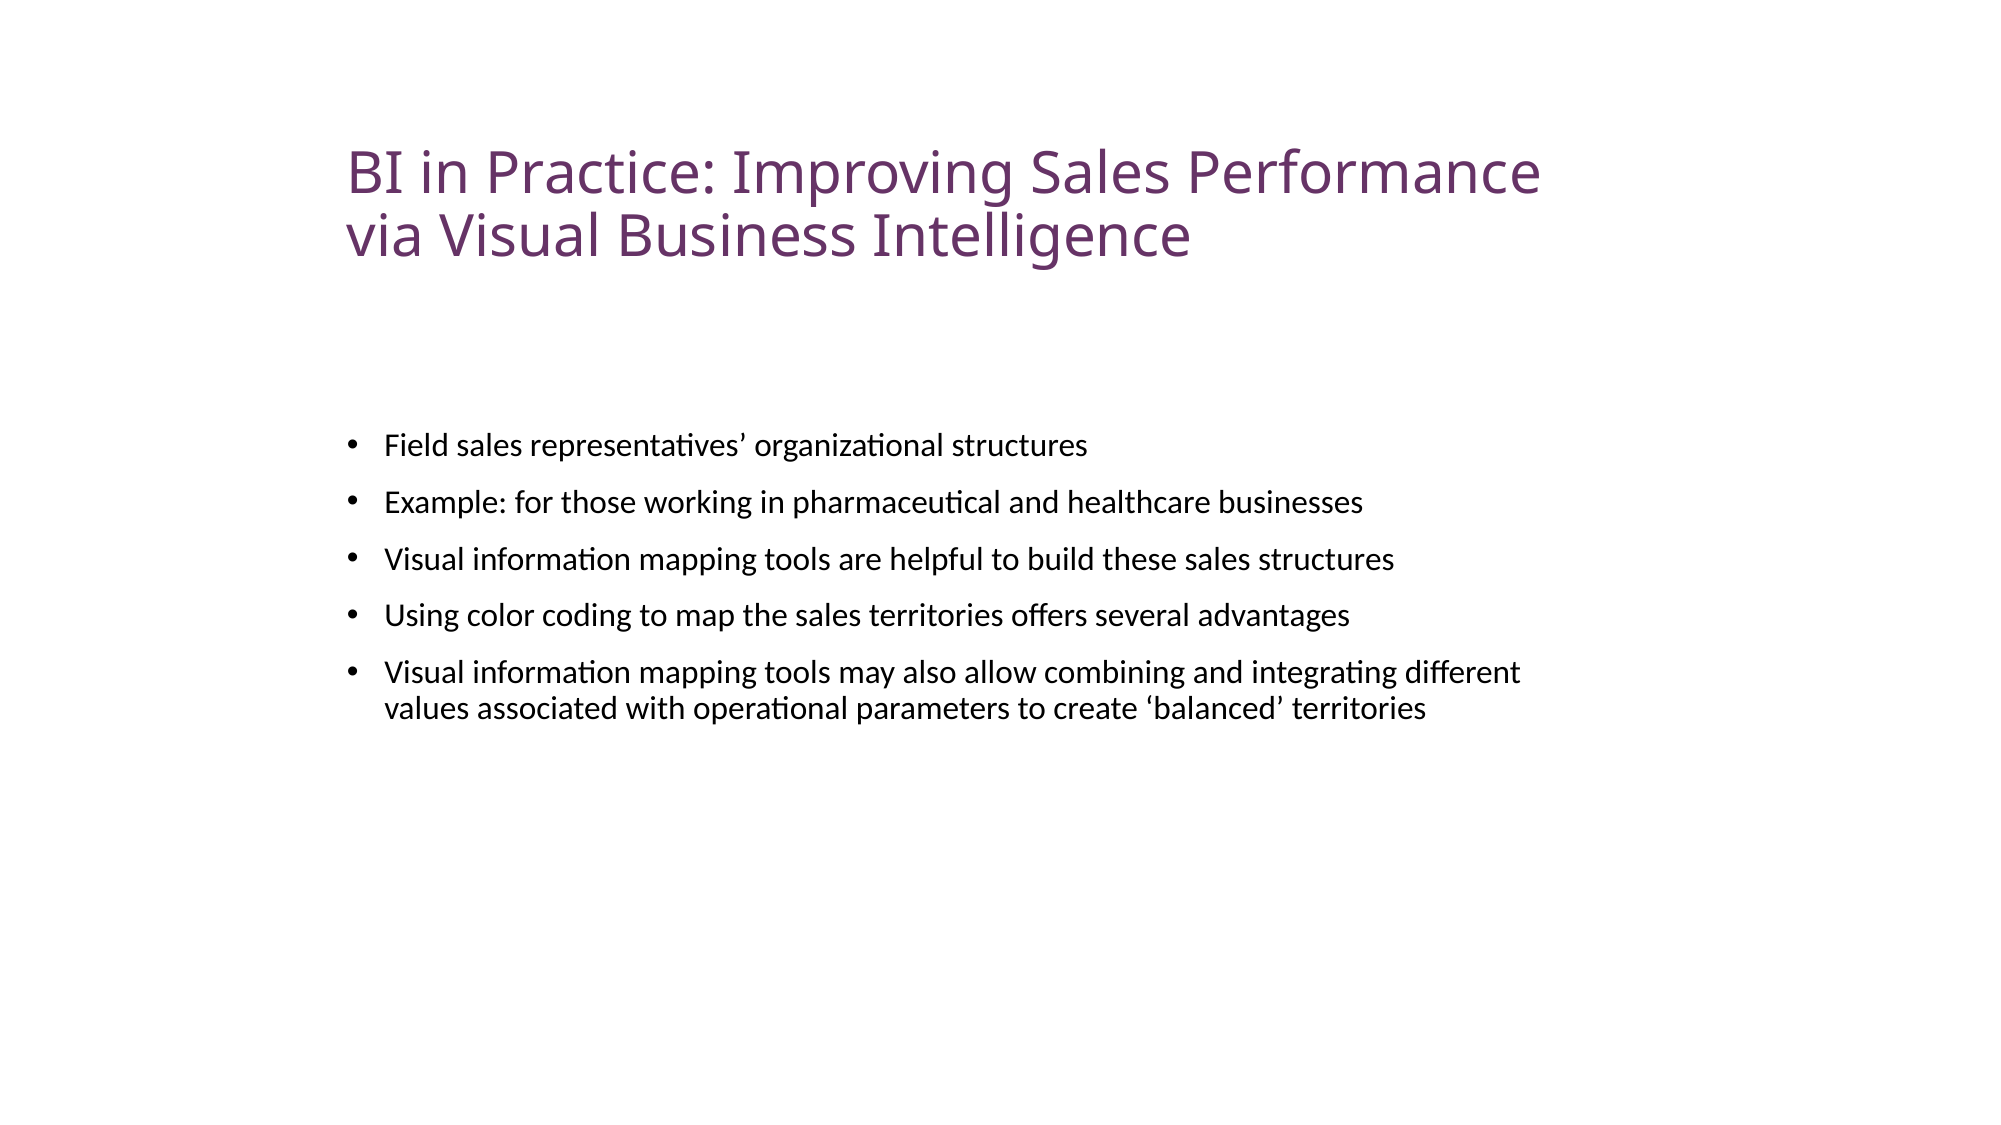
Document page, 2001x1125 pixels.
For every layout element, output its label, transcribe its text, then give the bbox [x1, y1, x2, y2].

title BI in Practice: Improving Sales Performance via Visual Business Intelligence [331, 114, 1572, 298]
list Field sales representatives’ organizational structures Example: for those working in pharmaceutical and healthcare businesses Visual information mapping tools are helpful to build these sales structures Using color coding to map the sales territories offers several advantages Visual information mapping tools may also allow combining and integrating different values associated with operational parameters to create ‘balanced’ territories [331, 420, 1572, 879]
